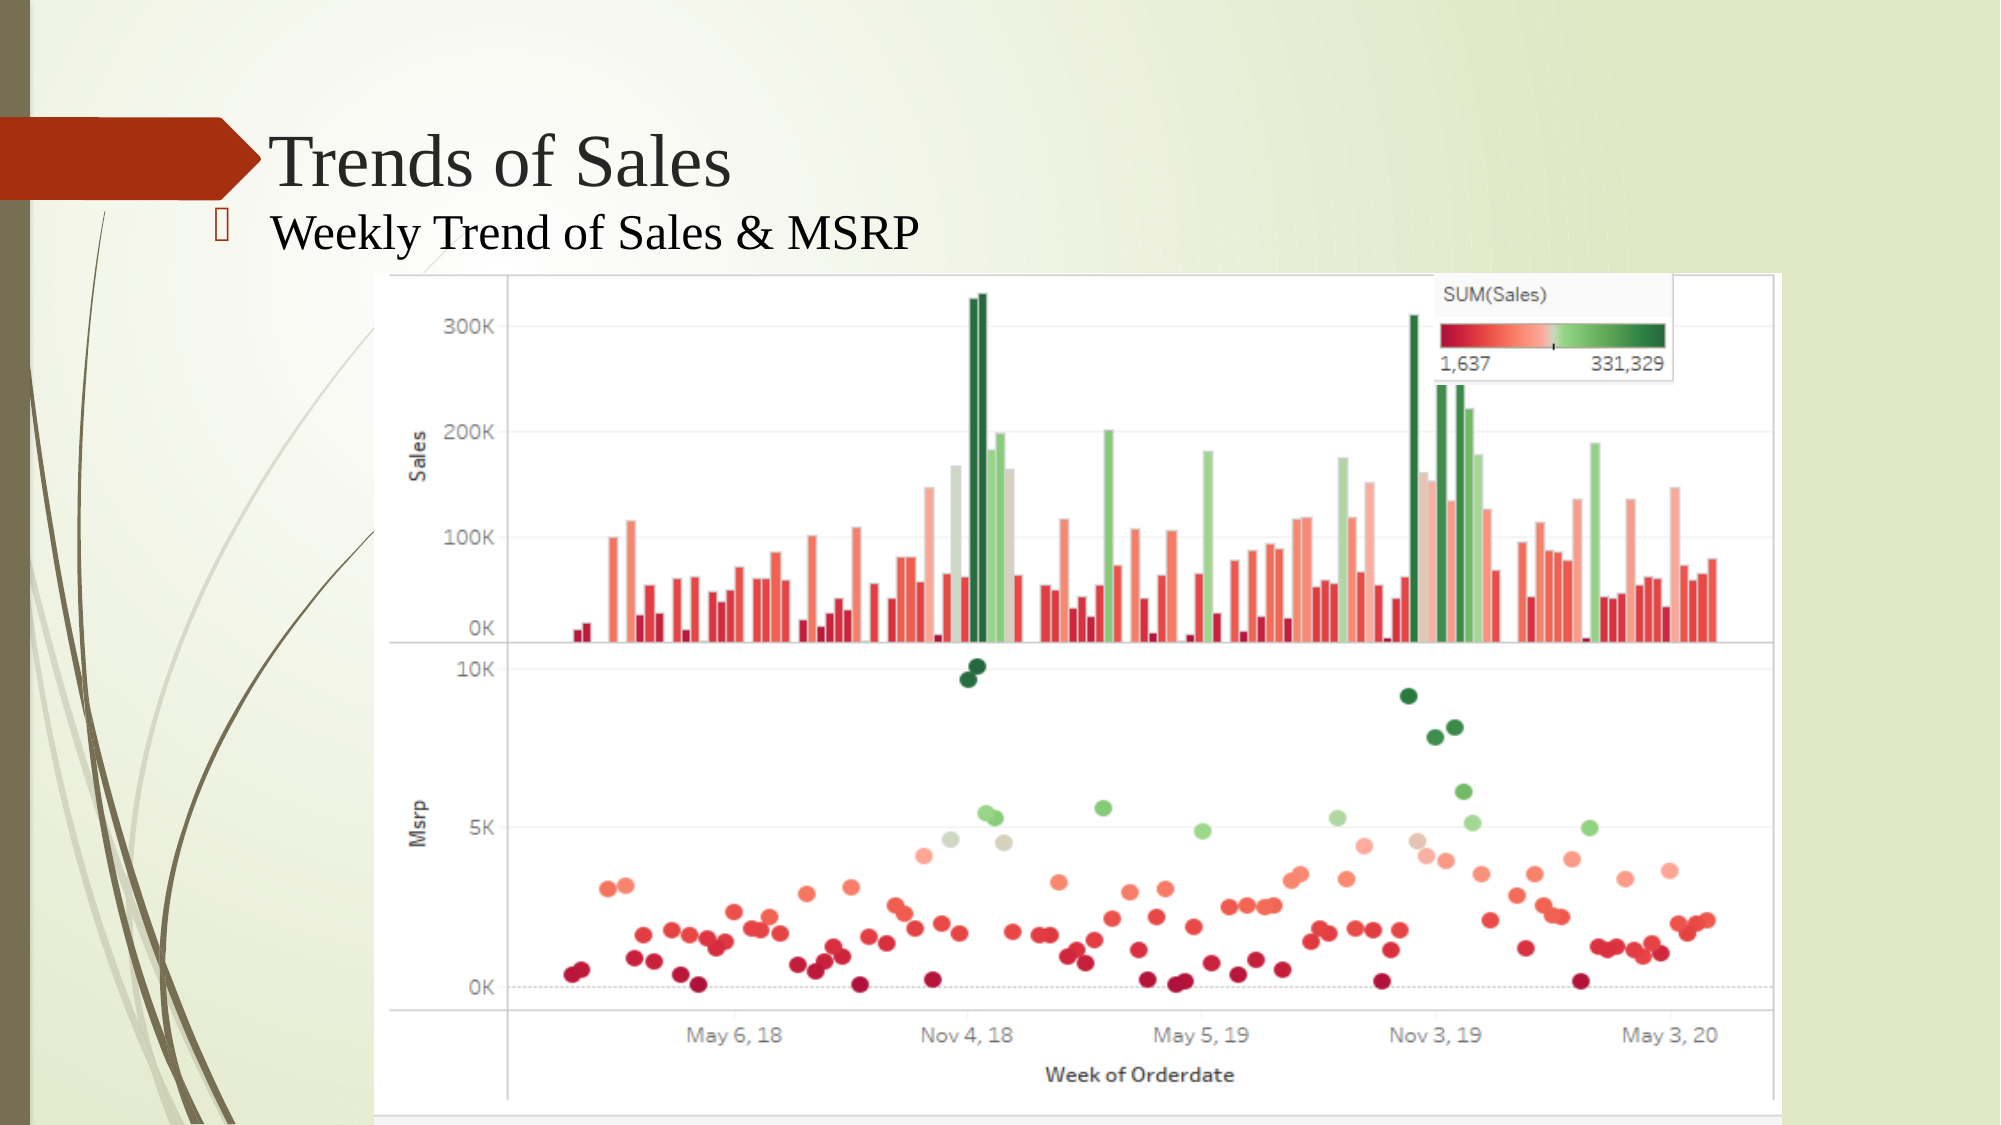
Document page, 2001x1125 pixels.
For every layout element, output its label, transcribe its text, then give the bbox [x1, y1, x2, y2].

picture [374, 273, 1782, 1125]
title Trends of Sales [253, 104, 1742, 217]
list Weekly Trend of Sales & MSRP [198, 191, 2000, 1125]
